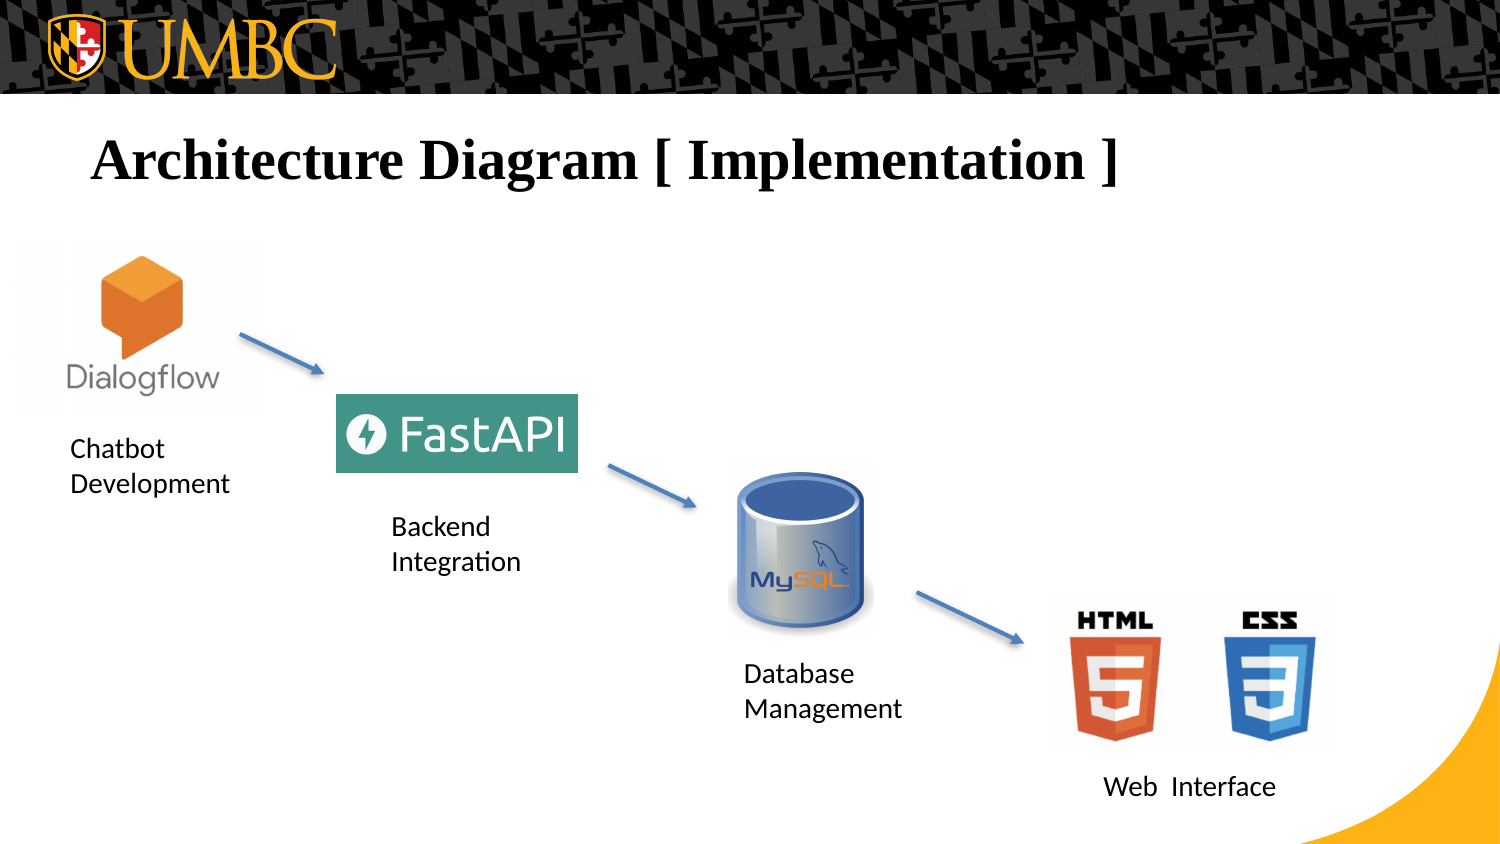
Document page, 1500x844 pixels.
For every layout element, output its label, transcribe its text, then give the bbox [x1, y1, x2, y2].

text_box Web Interface [1088, 761, 1292, 810]
text_box Chatbot Development [55, 421, 414, 507]
picture [10, 234, 269, 419]
text_box Backend Integration [376, 499, 537, 585]
text_box Database Management [729, 647, 918, 733]
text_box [916, 591, 1025, 644]
picture [1046, 591, 1500, 844]
picture [0, 0, 1500, 94]
picture [727, 461, 875, 639]
picture [335, 394, 578, 473]
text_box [608, 464, 698, 508]
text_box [239, 333, 325, 375]
title Architecture Diagram [ Implementation ] [75, 103, 1425, 209]
